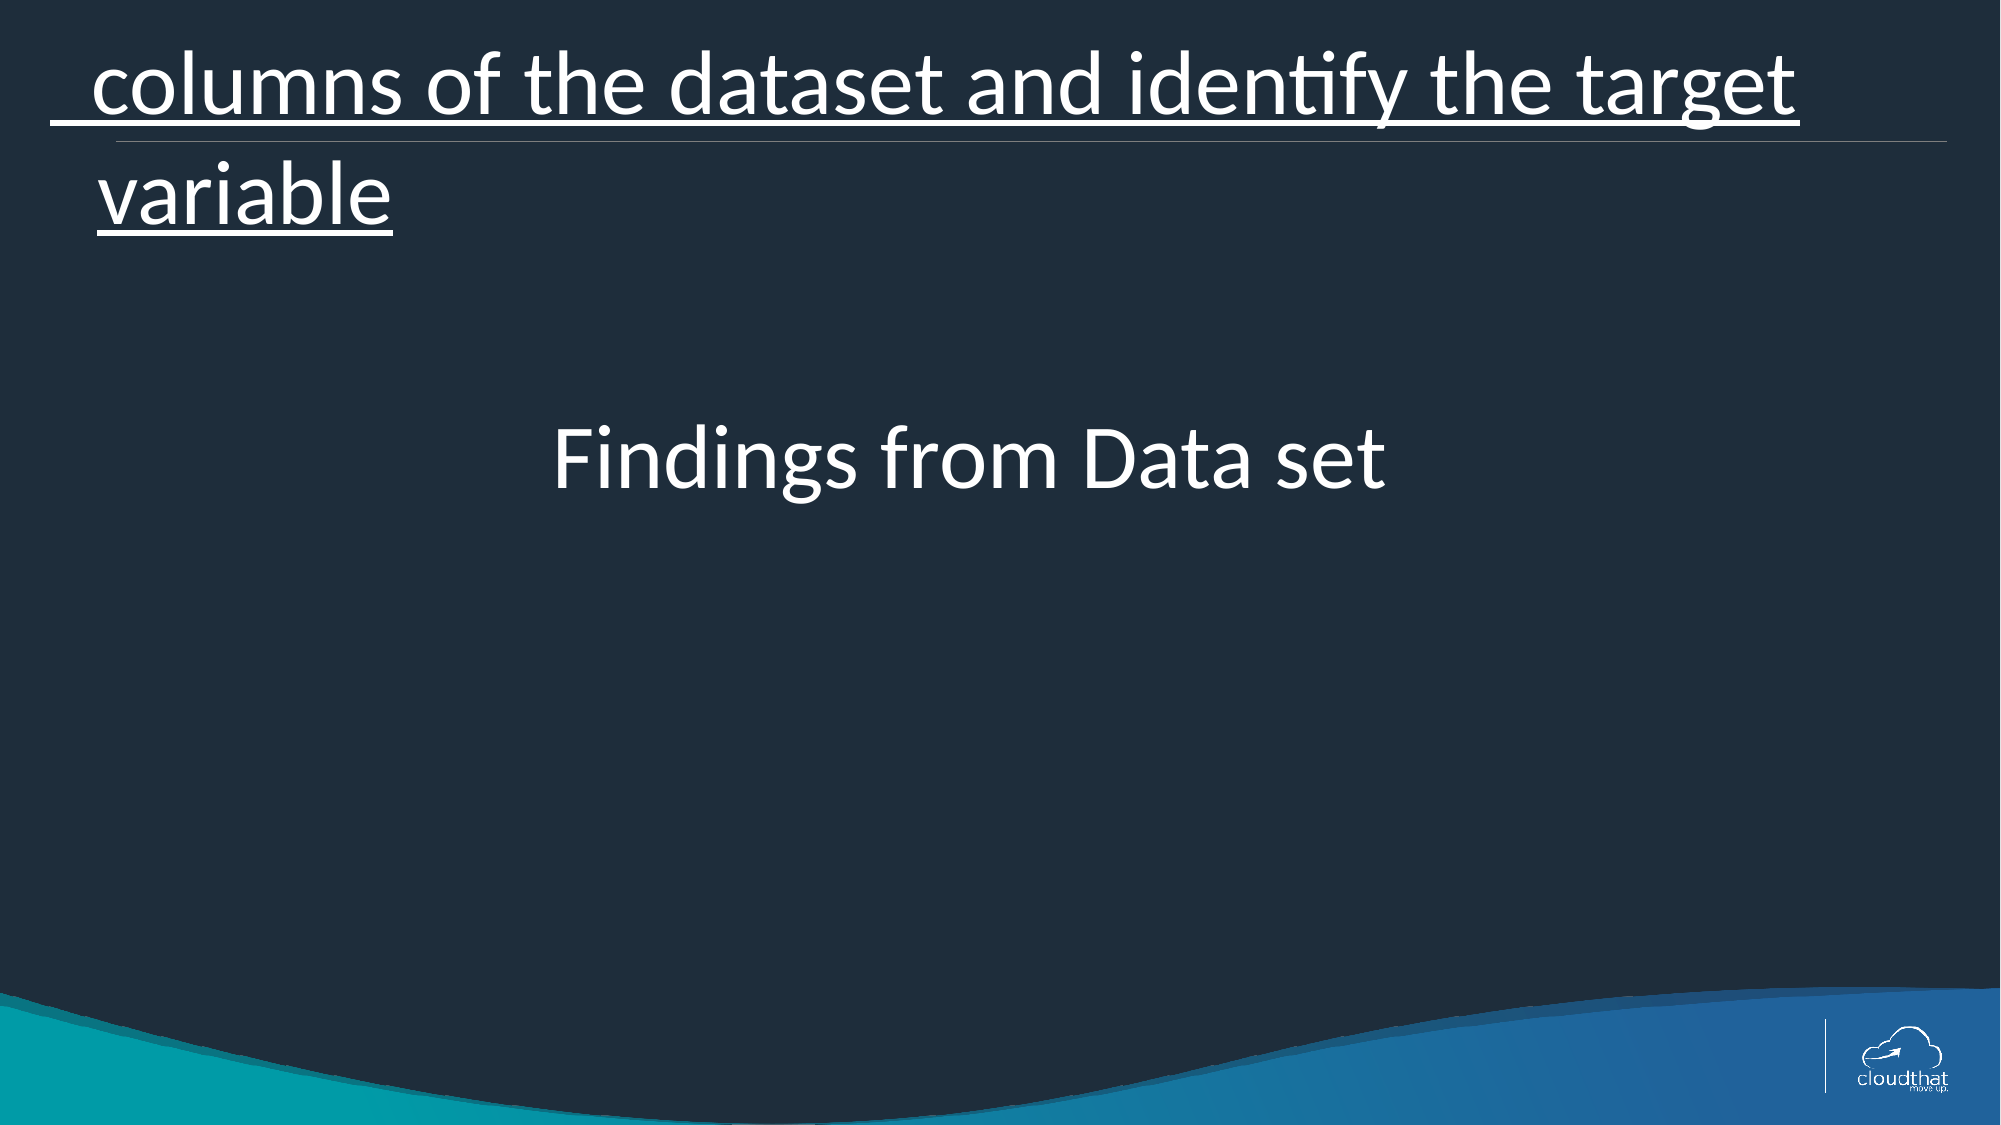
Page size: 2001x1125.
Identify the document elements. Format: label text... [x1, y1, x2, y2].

picture [0, 987, 2000, 1125]
title columns of the dataset and identify the target variable [50, 23, 1950, 246]
text_box Findings from Data set [537, 389, 1539, 625]
